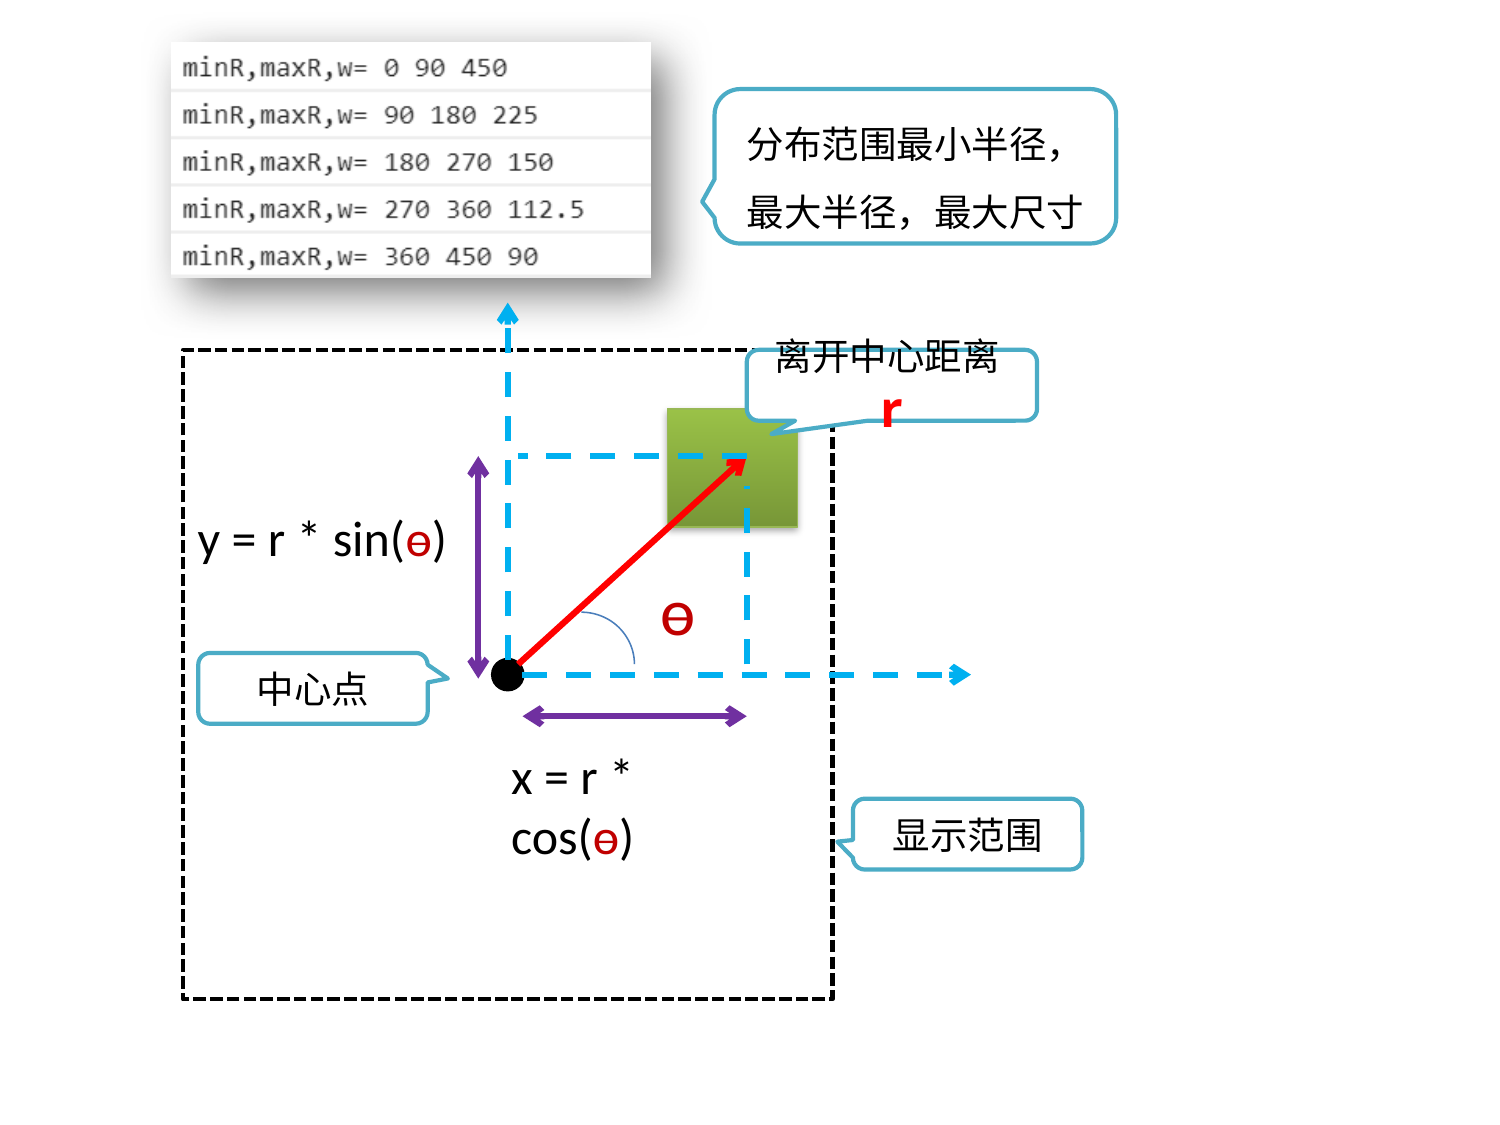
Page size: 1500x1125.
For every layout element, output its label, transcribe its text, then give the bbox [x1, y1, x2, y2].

text_box y = r * sin(ɵ) [183, 499, 464, 574]
text_box x = r * cos(ɵ) [496, 737, 777, 872]
text_box 分布范围最小半径，最大半径，最大尺寸 [700, 86, 1119, 246]
text_box 显示范围 [835, 796, 1085, 872]
text_box [490, 658, 523, 692]
text_box [181, 348, 835, 1001]
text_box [517, 463, 747, 665]
text_box 离开中心距离r [744, 347, 1040, 437]
picture [170, 42, 652, 278]
text_box 中心点 [196, 650, 450, 726]
